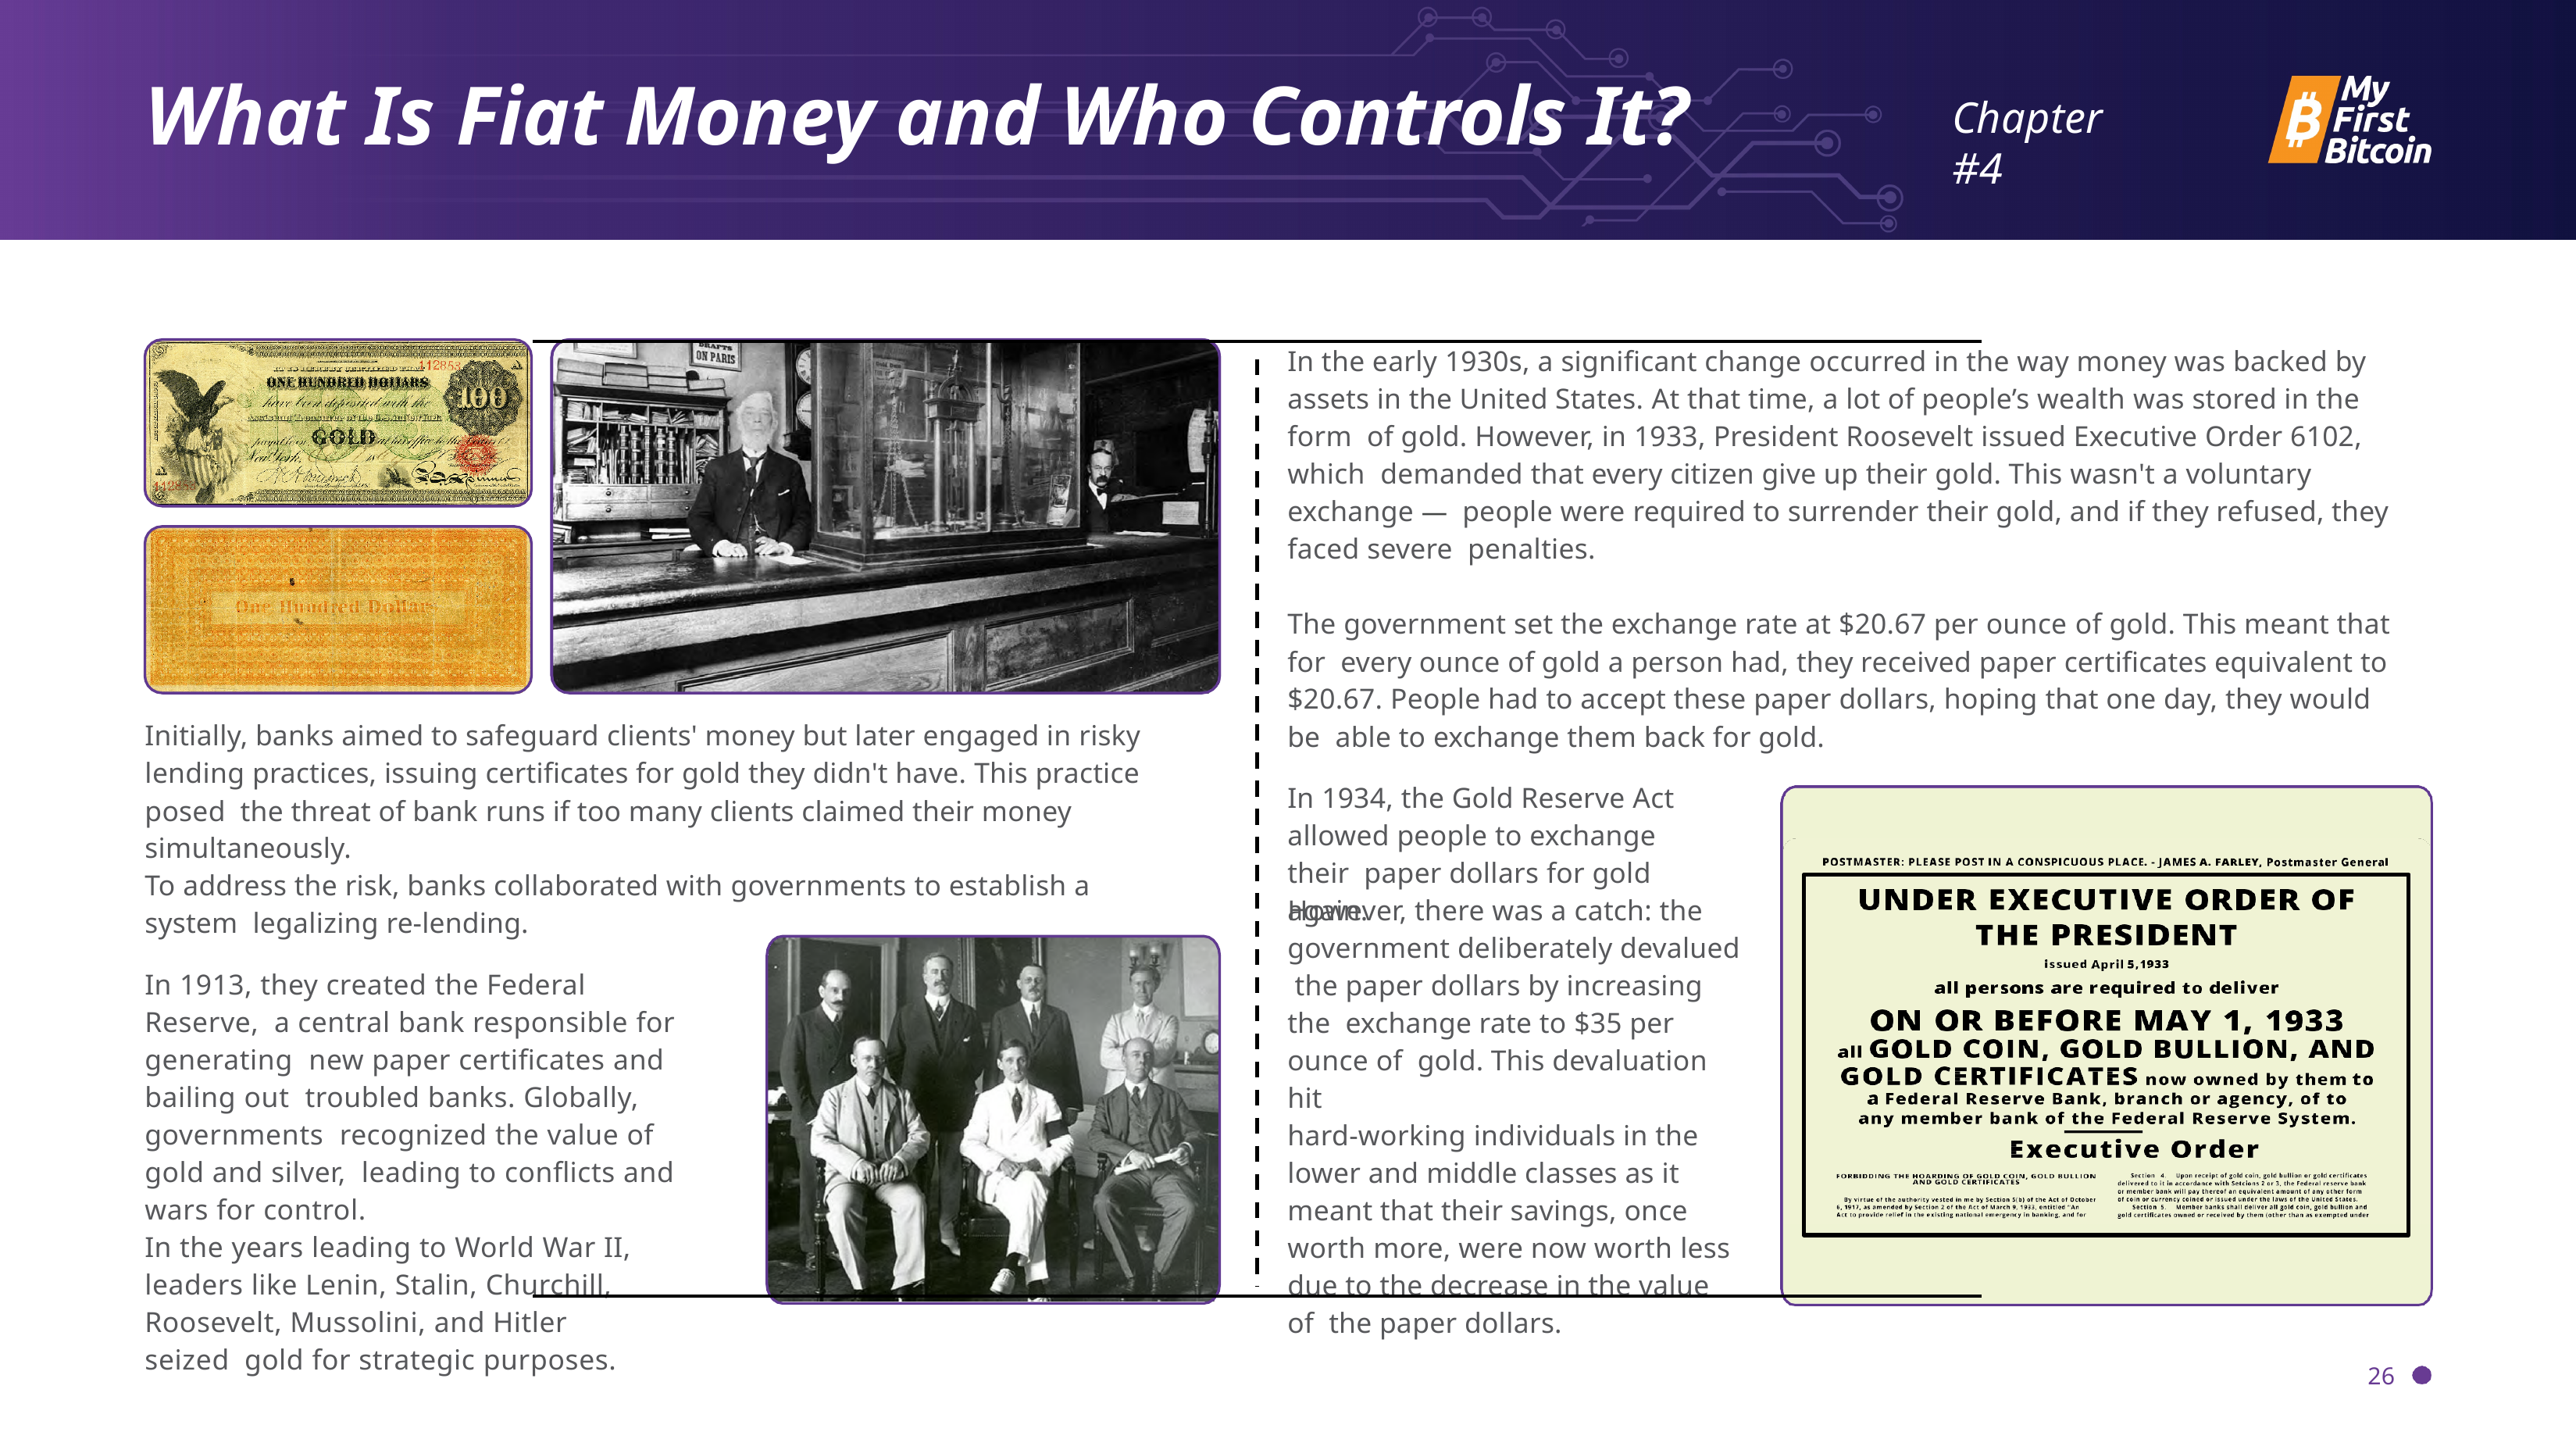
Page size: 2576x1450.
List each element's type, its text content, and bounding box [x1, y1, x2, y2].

text_box Initially, banks aimed to safeguard clients' money but later engaged in risky lending practices, issuing certiﬁcates for gold they didn't have. This practice posed the threat of bank runs if too many clients claimed their money simultaneously. To address the risk, banks collaborated with governments to establish a system legalizing re-lending. In 1913, they created the Federal Reserve, a central bank responsible for generating new paper certiﬁcates and bailing out troubled banks. Globally, governments recognized the value of gold and silver, leading to conﬂicts and wars for control. In the years leading to World War II, leaders like Lenin, Stalin, Churchill, Roosevelt, Mussolini, and Hitler seized gold for strategic purposes. [143, 712, 1219, 1376]
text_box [550, 338, 1222, 695]
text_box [1780, 784, 2433, 1306]
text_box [143, 524, 533, 695]
text_box The government set the exchange rate at $20.67 per ounce of gold. This meant that for every ounce of gold a person had, they received paper certiﬁcates equivalent to $20.67. People had to accept these paper dollars, hoping that one day, they would be able to exchange them back for gold. In 1934, the Gold Reserve Act allowed people to exchange their paper dollars for gold again. [1286, 601, 2428, 927]
text_box Chapter #4 [1950, 89, 2161, 193]
title What Is Fiat Money and Who Controls It? [143, 62, 1698, 307]
text_box However, there was a catch: the government deliberately devalued the paper dollars by increasing the exchange rate to $35 per ounce of gold. This devaluation hit hard-working individuals in the lower and middle classes as it meant that their savings, once worth more, were now worth less due to the decrease in the value of the paper dollars. [1286, 887, 1744, 1296]
picture [2412, 1365, 2432, 1384]
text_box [765, 934, 1222, 1305]
text_box However, there was a catch: the government deliberately devalued the paper dollars by increasing the exchange rate to $35 per ounce of gold. This devaluation hit hard-working individuals in the lower and middle classes as it meant that their savings, once worth more, were now worth less due to the decrease in the value of the paper dollars. [1286, 1297, 1744, 1339]
slide_number 26 [2363, 1357, 2400, 1450]
text_box In the early 1930s, a signiﬁcant change occurred in the way money was backed by assets in the United States. At that time, a lot of people’s wealth was stored in the form of gold. However, in 1933, President Roosevelt issued Executive Order 6102, which demanded that every citizen give up their gold. This wasn't a voluntary exchange — people were required to surrender their gold, and if they refused, they faced severe penalties. [1286, 338, 2426, 565]
picture [0, 0, 2576, 240]
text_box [143, 338, 533, 508]
